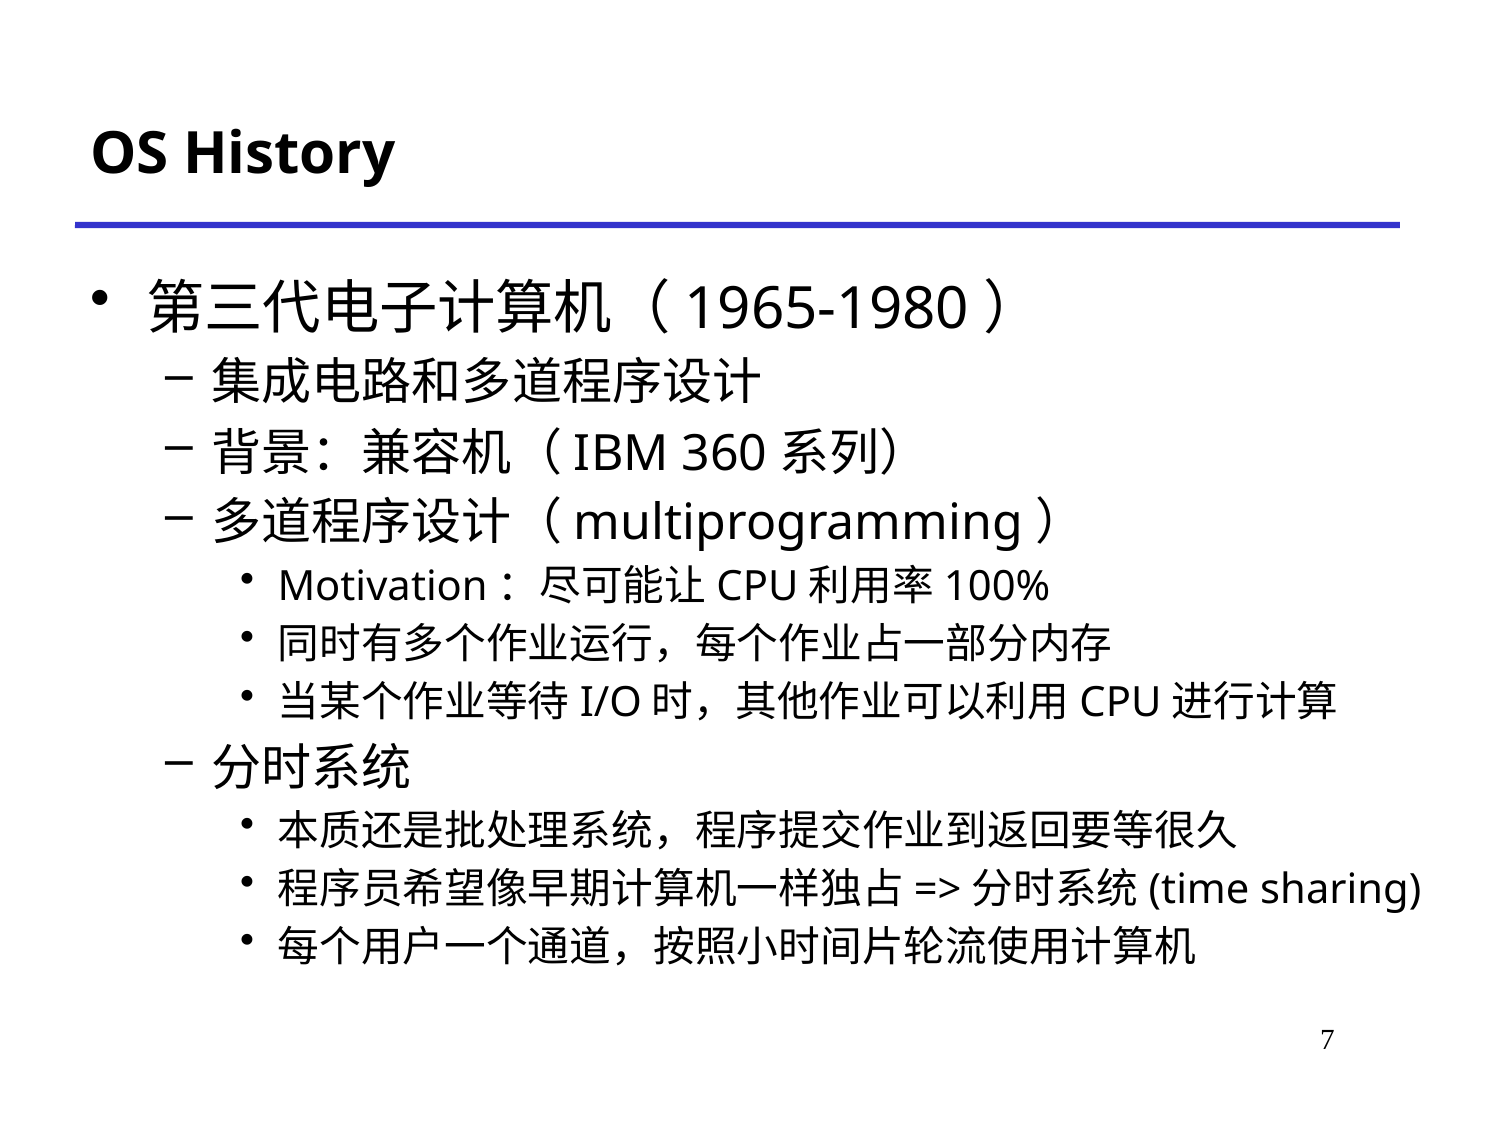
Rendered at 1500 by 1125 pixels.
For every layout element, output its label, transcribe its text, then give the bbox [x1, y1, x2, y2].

title OS History [75, 75, 1400, 225]
slide_number * [1137, 1012, 1350, 1088]
list 第三代电子计算机（1965-1980） 集成电路和多道程序设计 背景：兼容机（IBM 360系列） 多道程序设计（multiprogramming） Motivation：尽可能让CPU利用率100% 同时有多个作业运行，每个作业占一部分内存 当某个作业等待I/O时，其他作业可以利用CPU进行计算 分时系统 本质还是批处理系统，程序提交作业到返回要等很久 程序员希望像早期计算机一样独占=>分时系统(time sharing) 每个用户一个通道，按照小时间片轮流使用计算机 [75, 262, 1438, 988]
